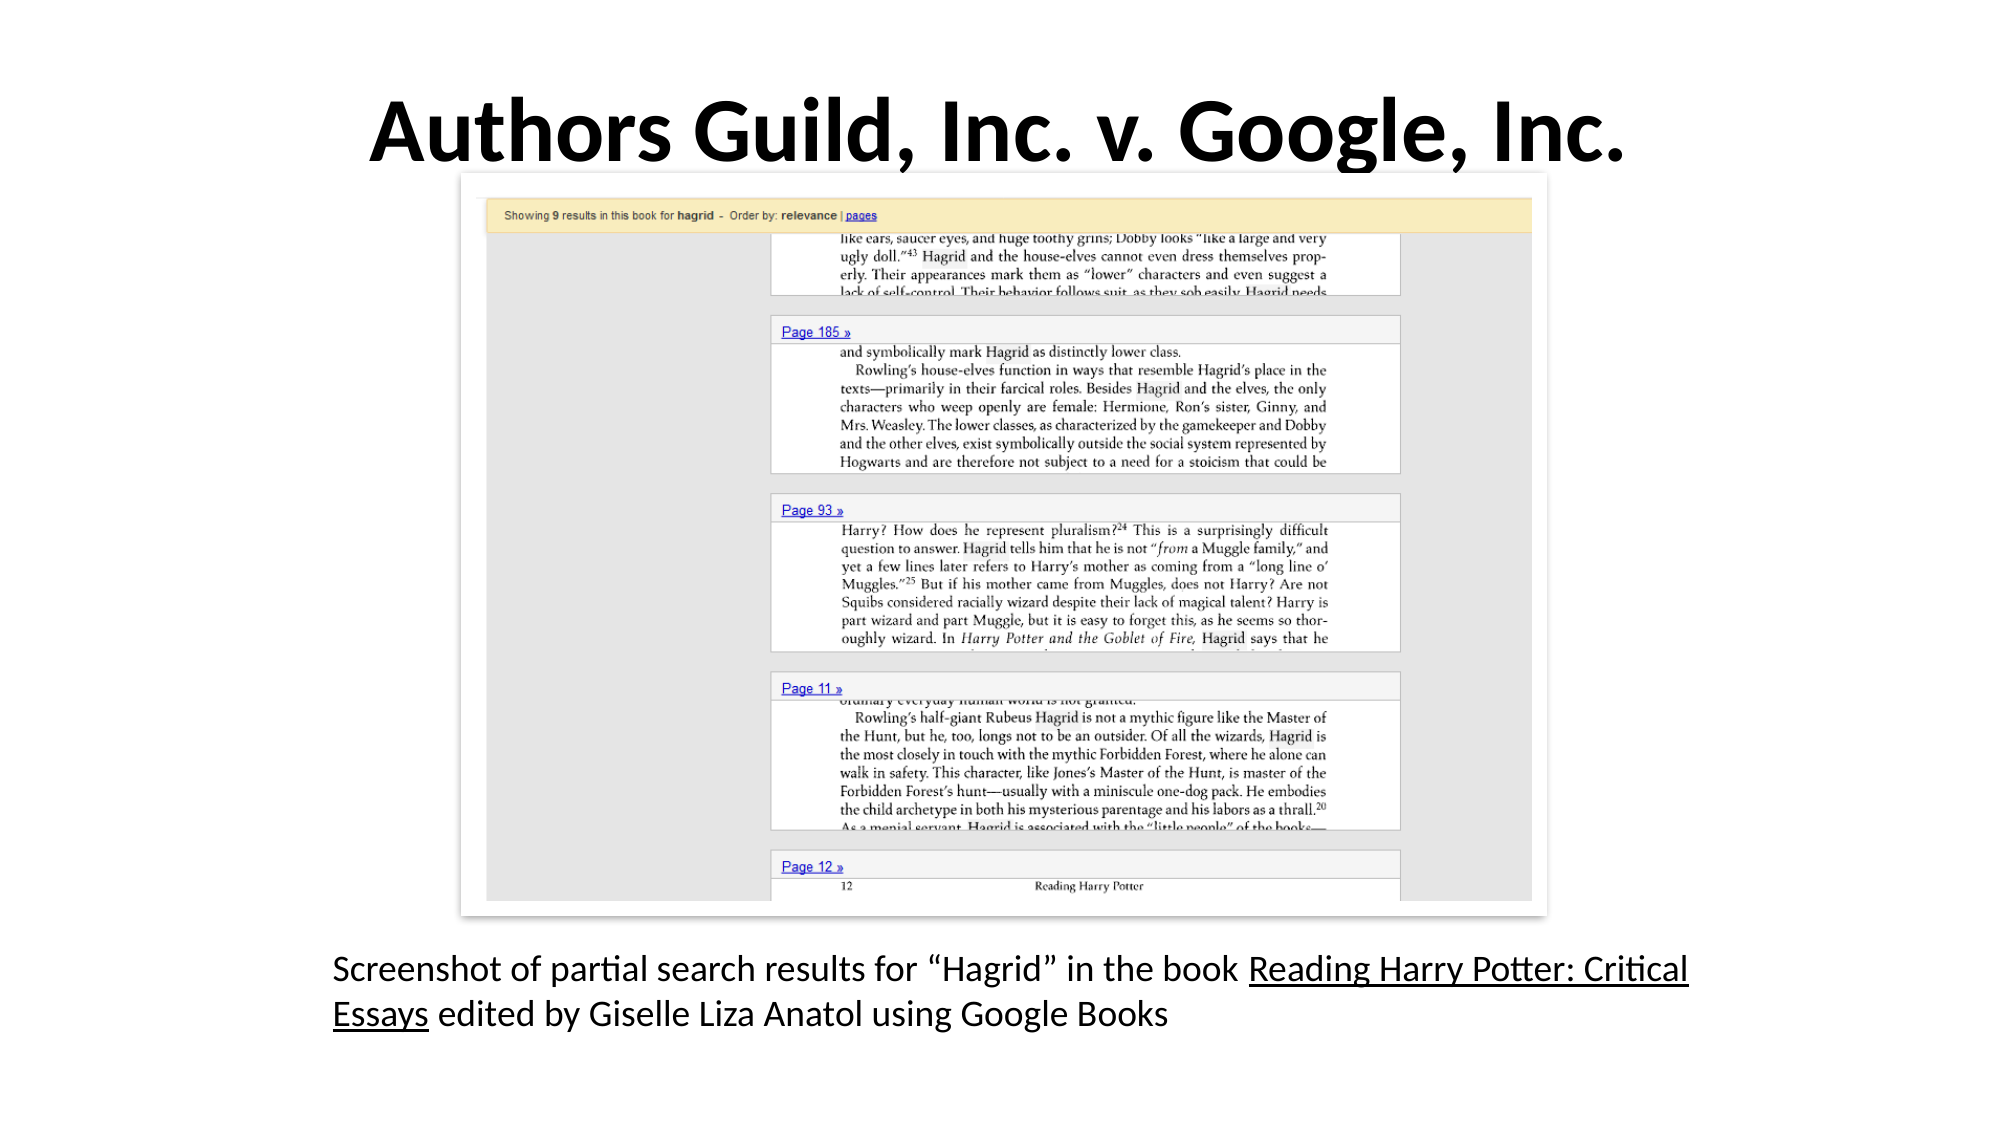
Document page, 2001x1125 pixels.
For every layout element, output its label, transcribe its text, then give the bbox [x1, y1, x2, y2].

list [475, 187, 1532, 902]
title Authors Guild, Inc. v. Google, Inc. [137, 46, 1863, 219]
text_box Screenshot of partial search results for “Hagrid” in the book Reading Harry Potter: Critical Essays edited by Giselle Liza Anatol using Google Books [318, 936, 1806, 1042]
